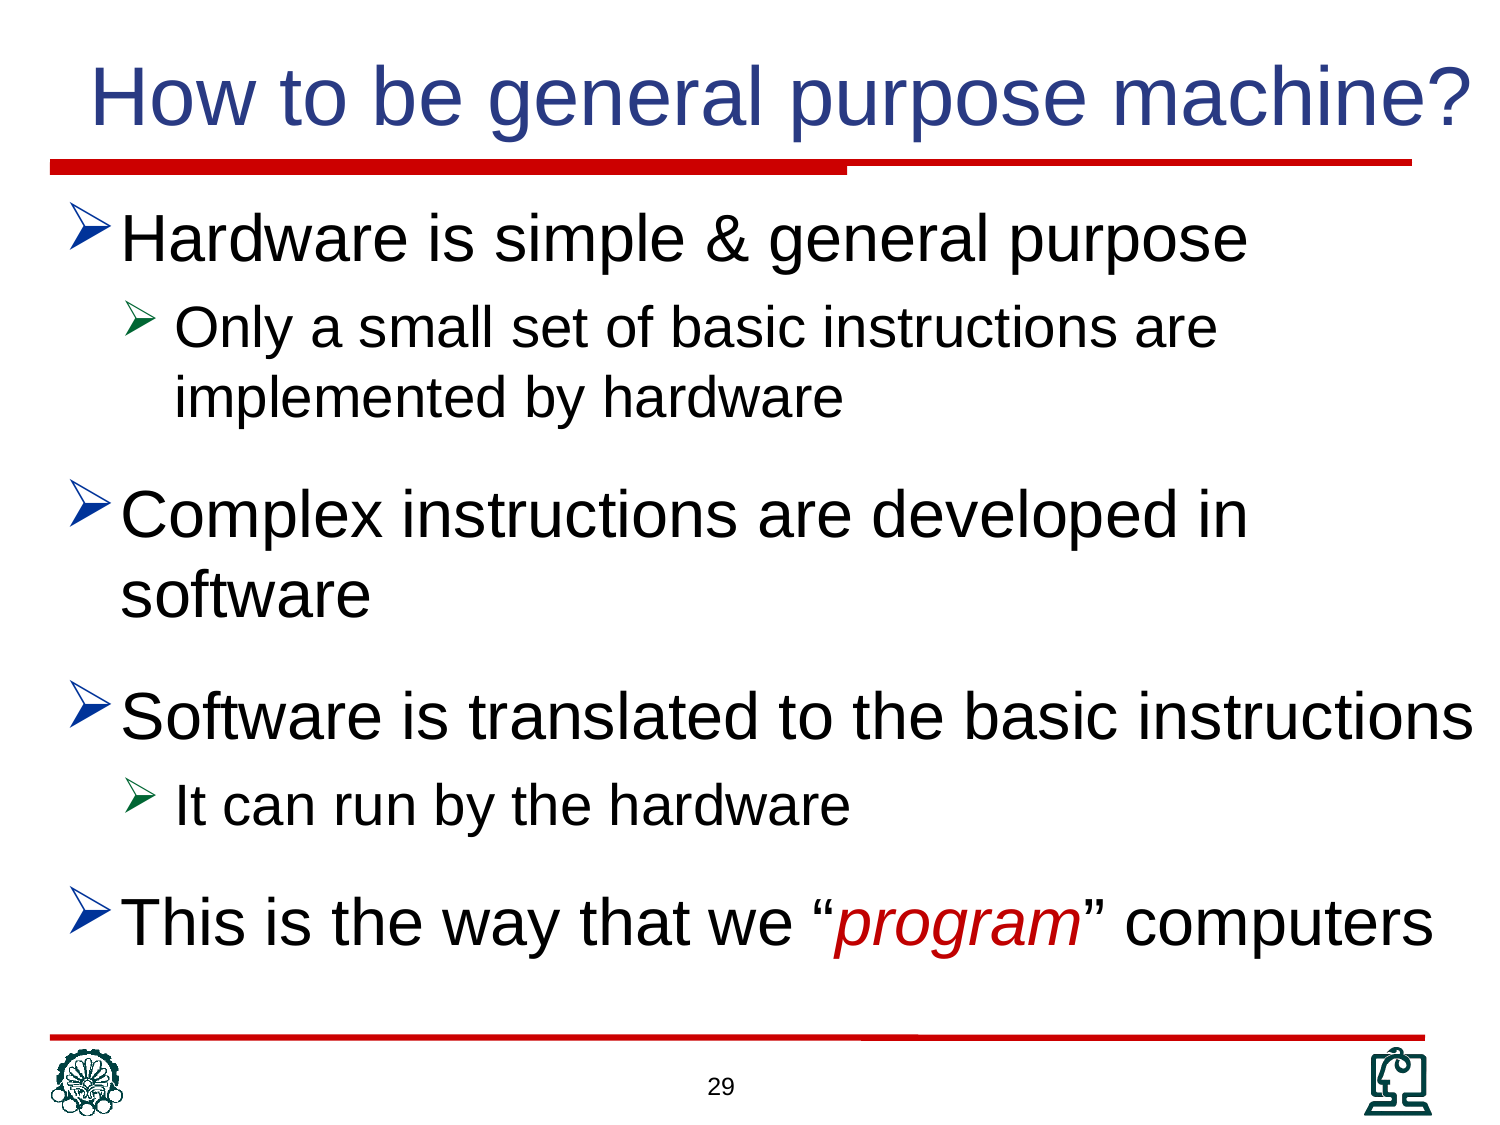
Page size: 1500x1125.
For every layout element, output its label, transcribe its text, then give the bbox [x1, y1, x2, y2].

picture [50, 1047, 125, 1118]
text_box Hardware is simple & general purpose Only a small set of basic instructions are implemented by hardware Complex instructions are developed in software Software is translated to the basic instructions It can run by the hardware This is the way that we “program” computers [50, 187, 1500, 1038]
text_box 29 [650, 1062, 750, 1103]
text_box How to be general purpose machine? [74, 24, 1500, 150]
picture [1362, 1045, 1438, 1119]
